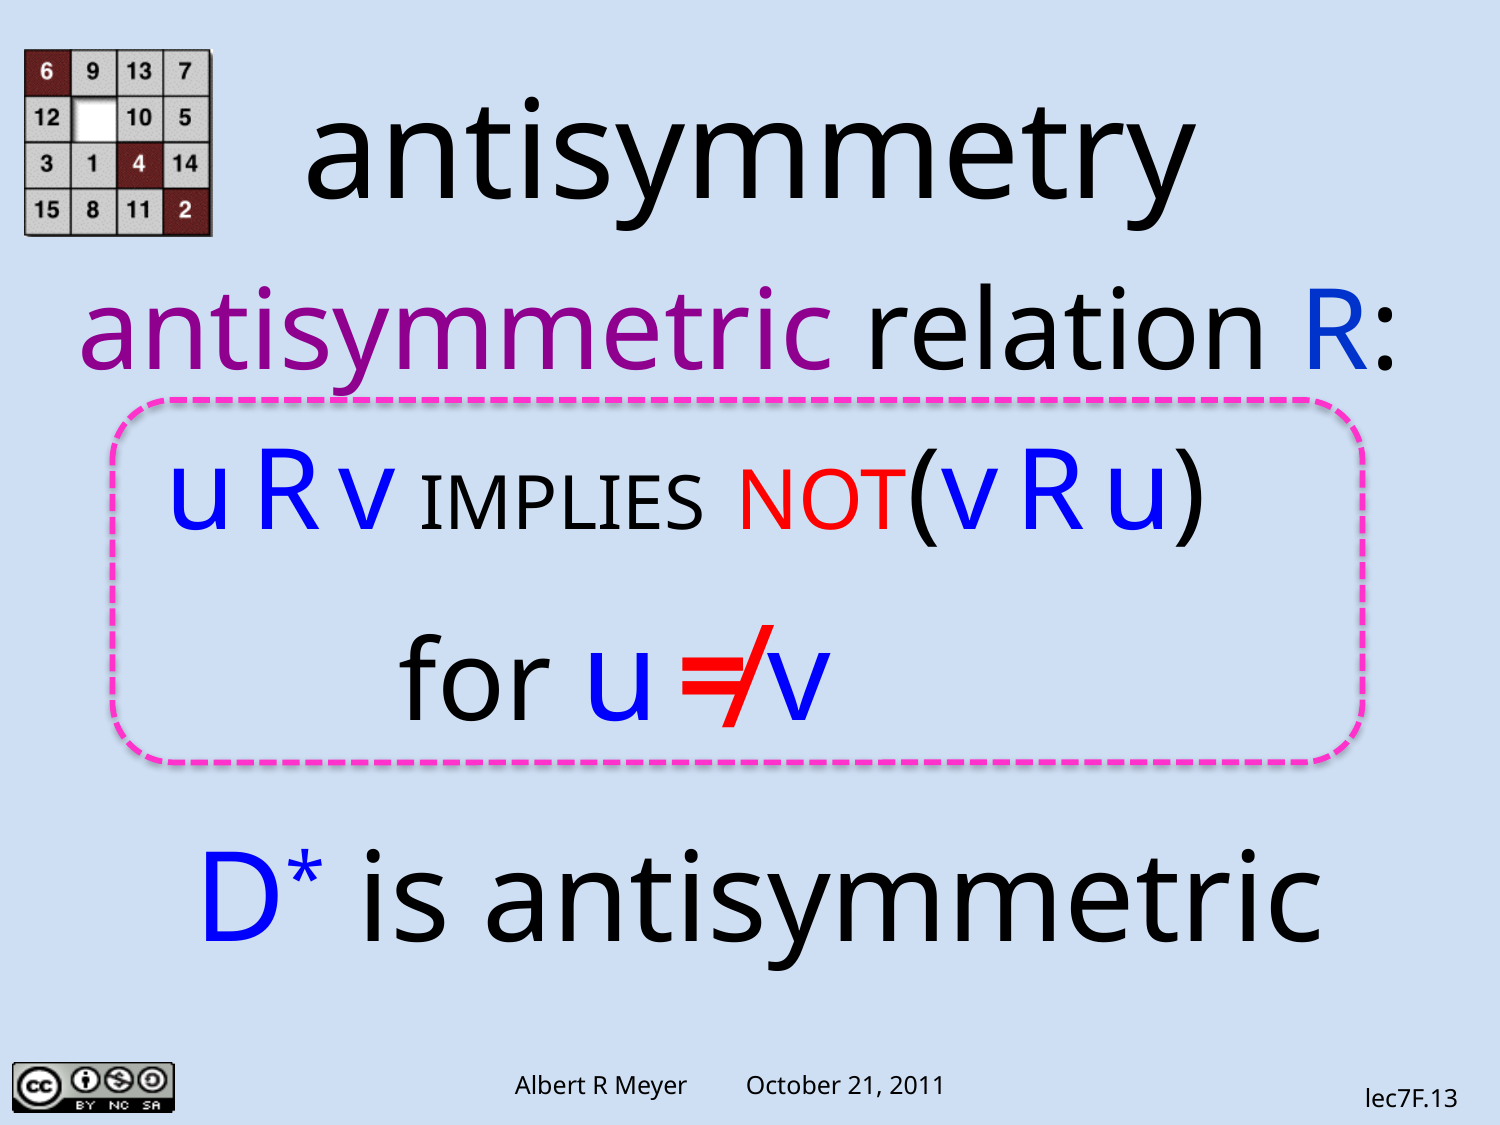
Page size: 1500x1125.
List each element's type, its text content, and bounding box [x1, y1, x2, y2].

text_box antisymmetry [237, 50, 1263, 238]
text_box [111, 399, 1364, 764]
picture [12, 1062, 175, 1113]
picture [24, 49, 213, 237]
text_box antisymmetric relation R: u R v IMPLIES NOT(v R u) for u ≠ v D* is antisymmetric [62, 249, 1438, 988]
